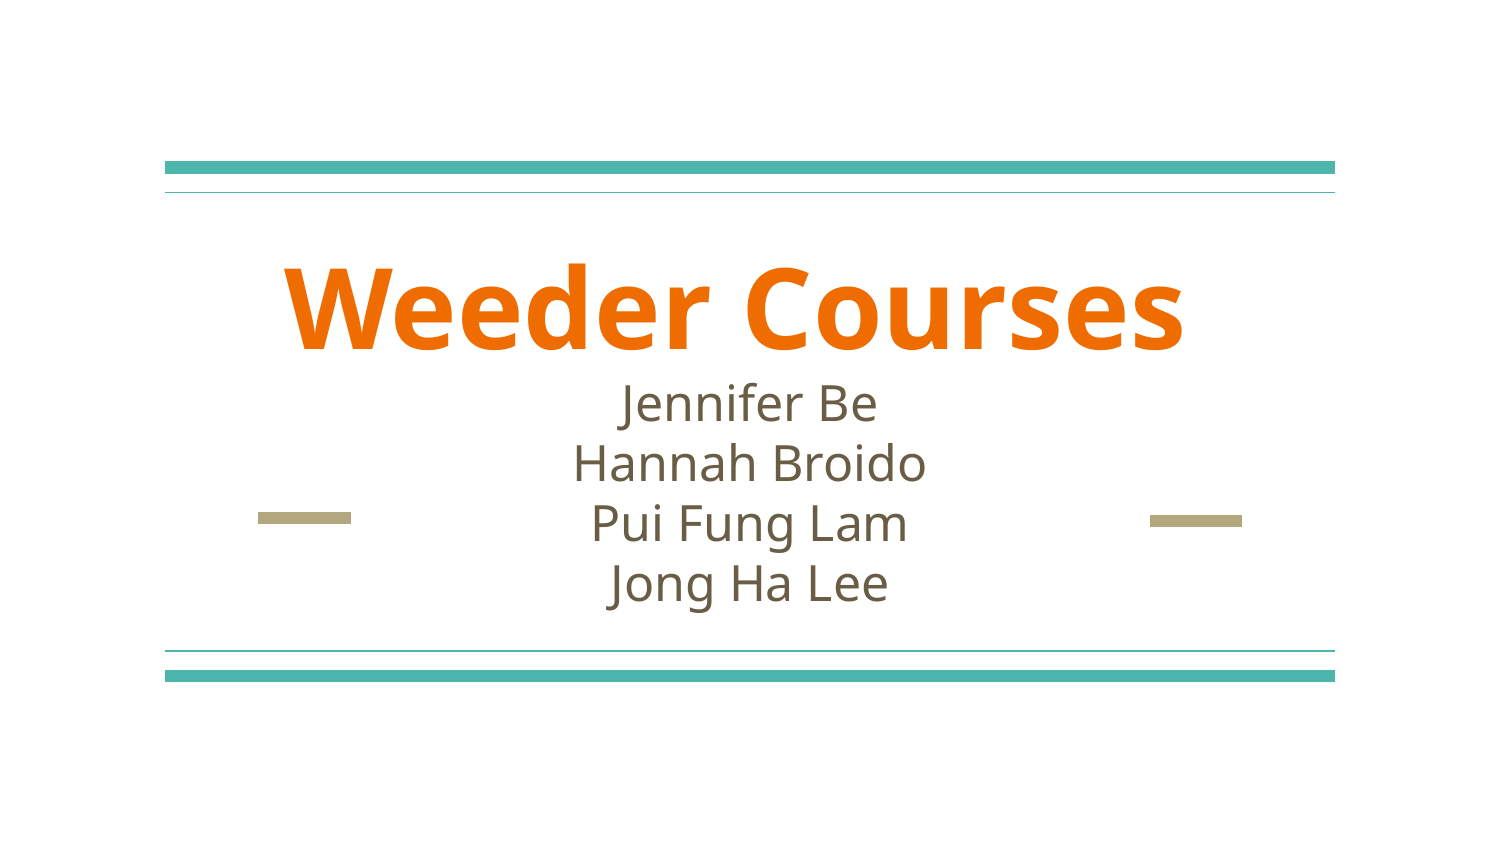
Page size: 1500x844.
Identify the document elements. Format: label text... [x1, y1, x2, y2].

subtitle Jennifer Be Hannah Broido Pui Fung Lam Jong Ha Lee [350, 356, 1150, 487]
title Weeder Courses [164, 219, 1336, 387]
